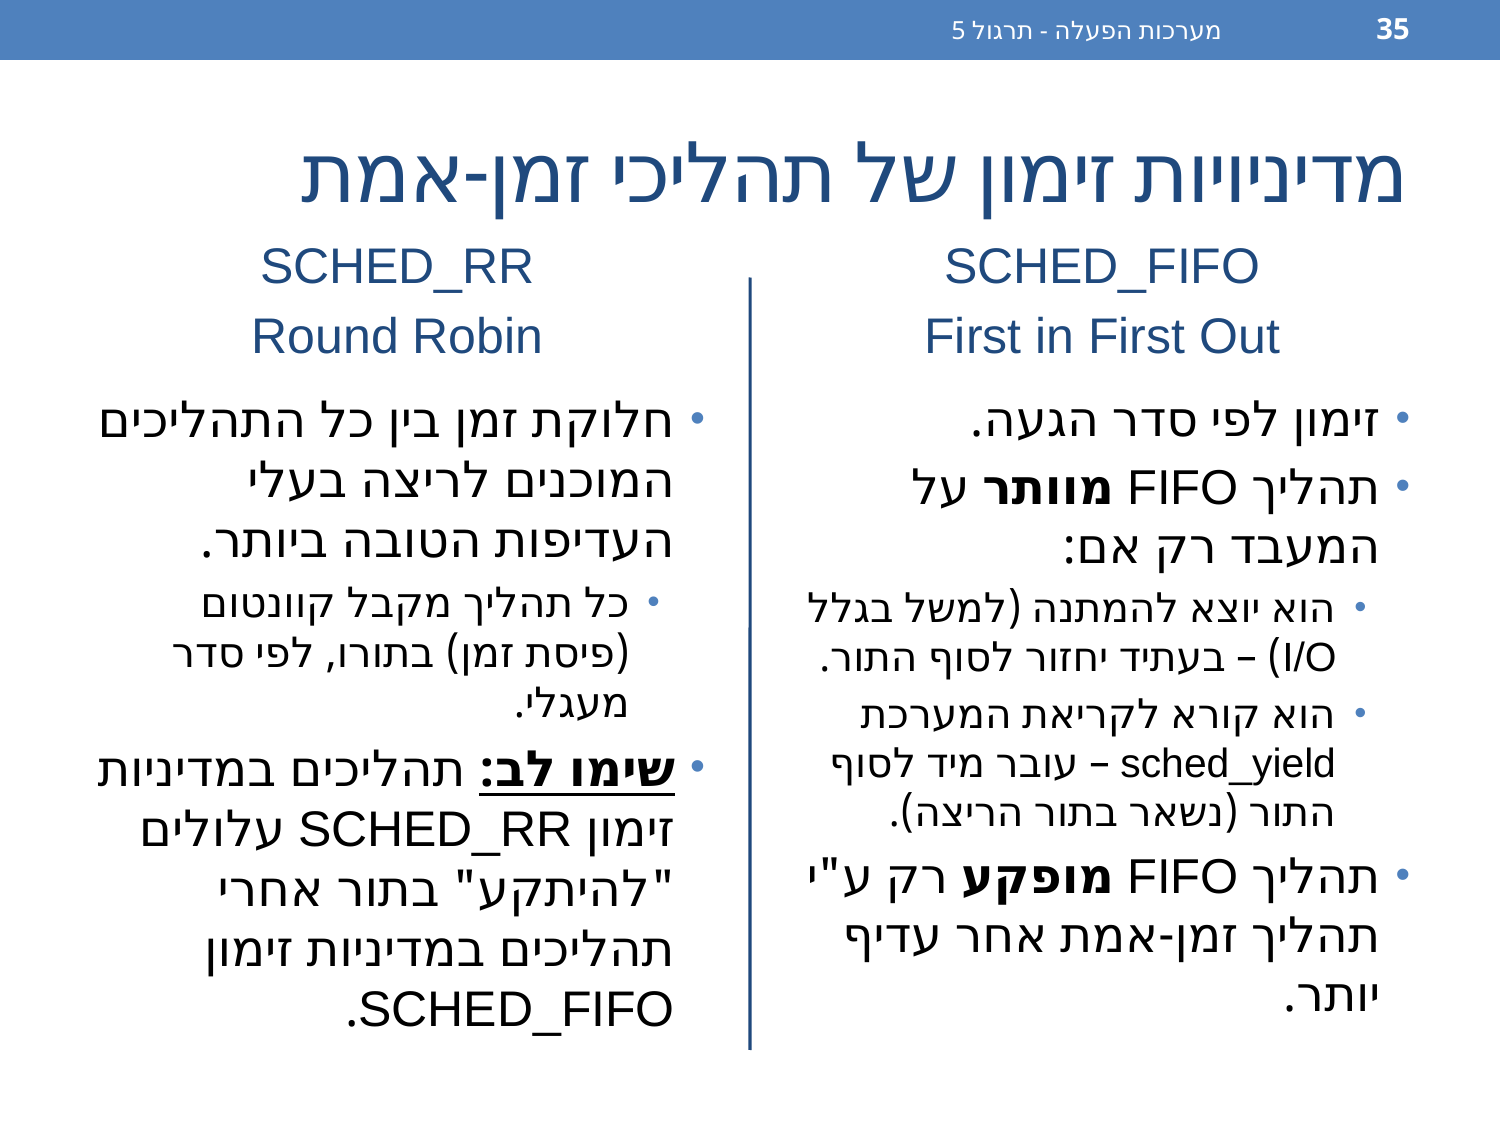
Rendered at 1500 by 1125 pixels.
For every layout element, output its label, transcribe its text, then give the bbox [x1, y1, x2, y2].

list חלוקת זמן בין כל התהליכים המוכנים לריצה בעלי העדיפות הטובה ביותר. כל תהליך מקבל קוונטום (פיסת זמן) בתורו, לפי סדר מעגלי. שימו לב: תהליכים במדיניות זימון SCHED_RR עלולים "להיתקע" בתור אחרי תהליכים במדיניות זימון SCHED_FIFO. [75, 379, 720, 1075]
list זימון לפי סדר הגעה. תהליך FIFO מוותר על המעבד רק אם: הוא יוצא להמתנה (למשל בגלל I/O) – בעתיד יחזור לסוף התור. הוא קורא לקריאת המערכת sched_yield – עובר מיד לסוף התור (נשאר בתור הריצה). תהליך FIFO מופקע רק ע"י תהליך זמן-אמת אחר עדיף יותר. [780, 379, 1425, 1075]
slide_number 35 [1250, 3, 1425, 57]
footer מערכות הפעלה - תרגול 5 [562, 3, 1238, 57]
list SCHED_RR Round Robin [75, 217, 720, 379]
list SCHED_FIFO First in First Out [780, 217, 1425, 379]
title מדיניויות זימון של תהליכי זמן-אמת [75, 87, 1425, 250]
